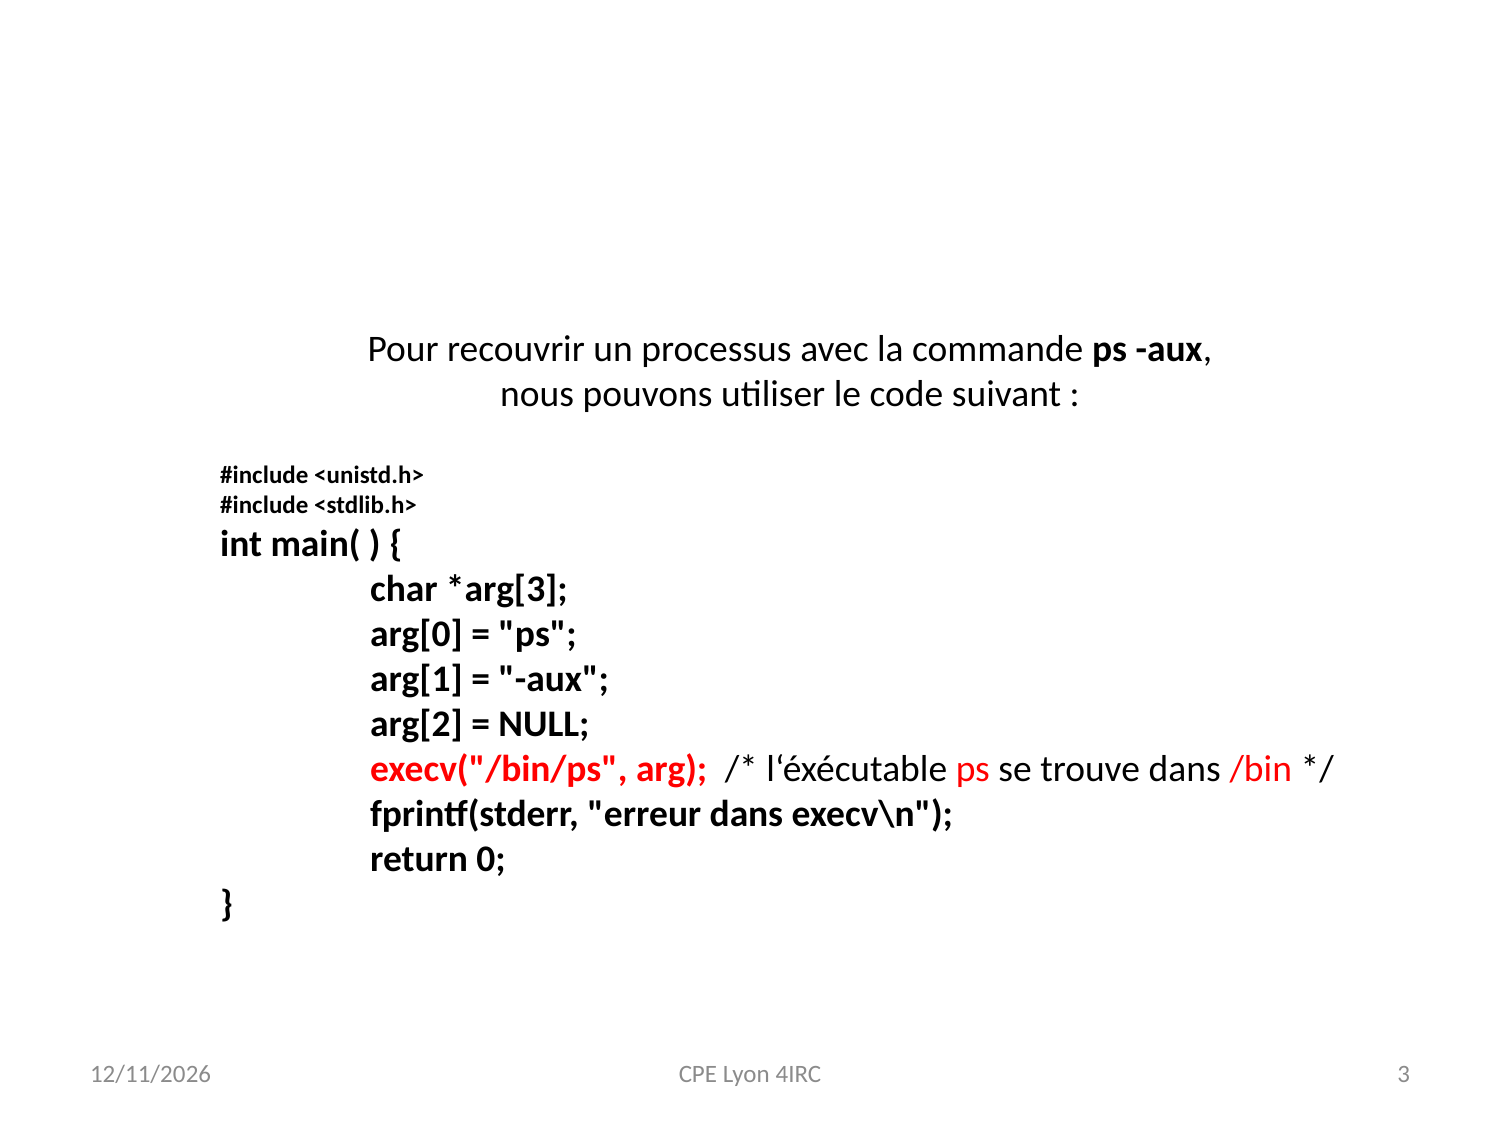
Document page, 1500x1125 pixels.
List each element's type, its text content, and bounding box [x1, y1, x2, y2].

footer CPE Lyon 4IRC [512, 1042, 988, 1103]
text_box Pour recouvrir un processus avec la commande ps -aux, nous pouvons utiliser le code suivant : #include <unistd.h> #include <stdlib.h> int main( ) { char *arg[3]; arg[0] = "ps"; arg[1] = "-aux"; arg[2] = NULL; execv("/bin/ps", arg); /* l‘éxécutable ps se trouve dans /bin */ fprintf(stderr, "erreur dans execv\n"); return 0; } [205, 316, 1383, 931]
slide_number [75, 1042, 425, 1103]
slide_number 3 [1074, 1042, 1425, 1103]
